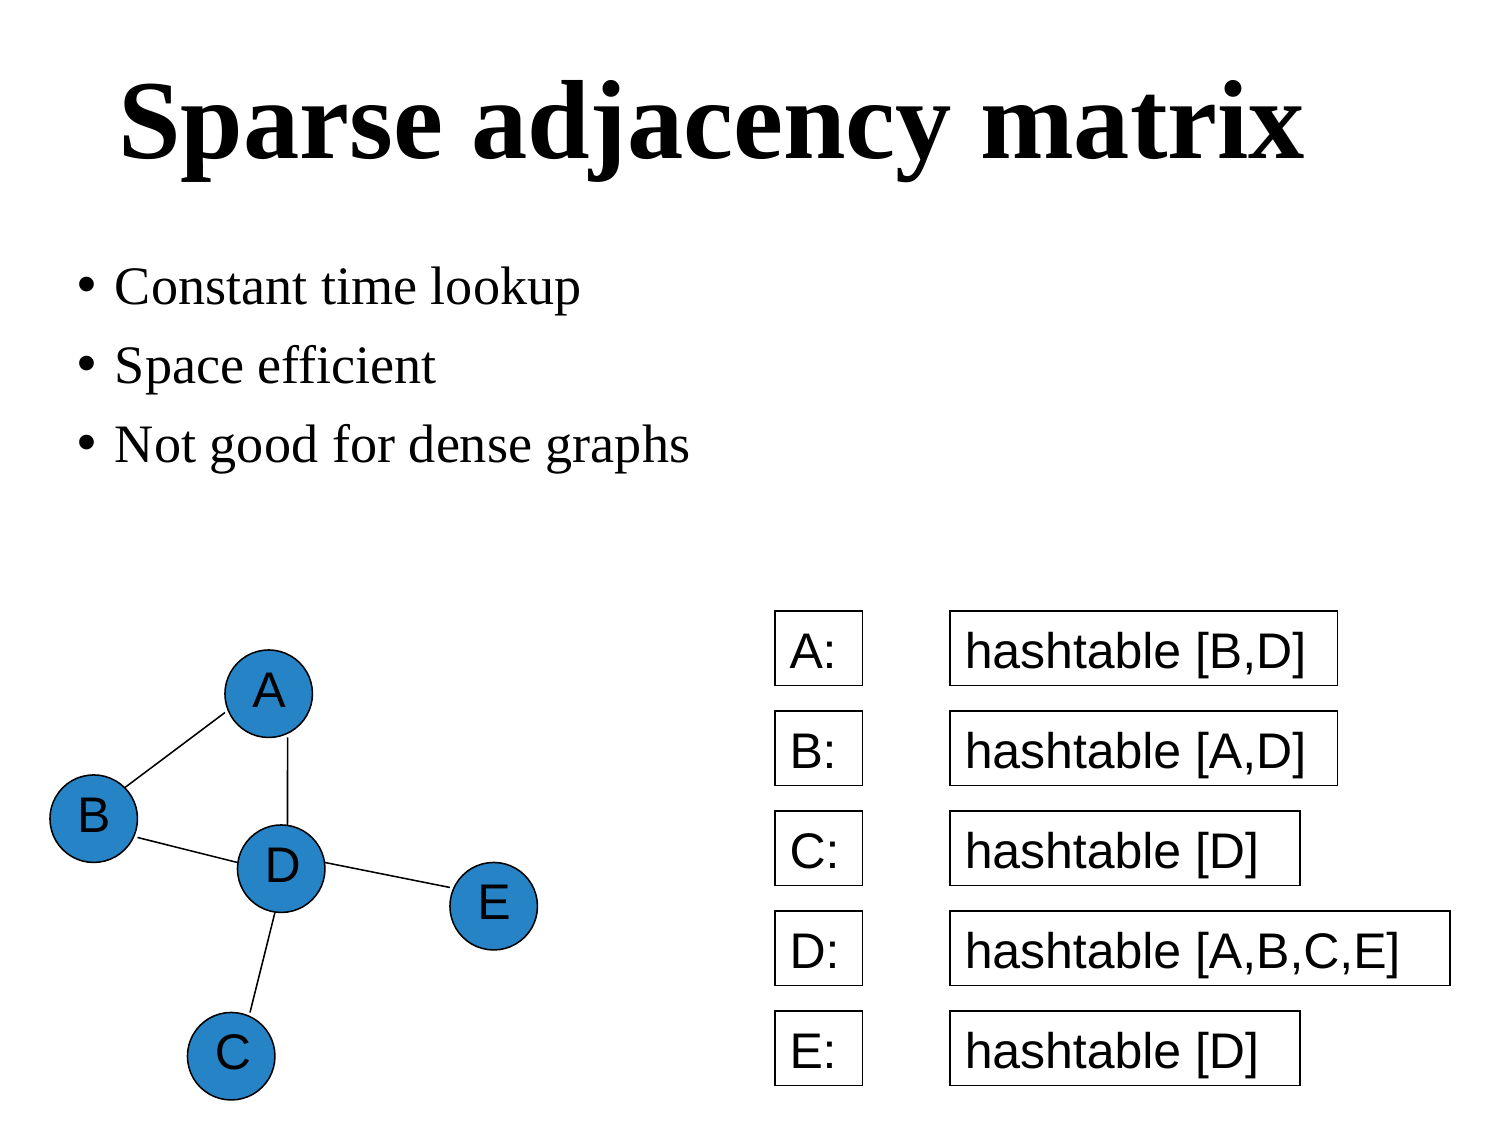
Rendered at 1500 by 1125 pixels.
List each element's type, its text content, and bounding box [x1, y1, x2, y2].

text_box hashtable [B,D] [949, 610, 1338, 686]
text_box D: [774, 910, 863, 986]
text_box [49, 774, 138, 863]
text_box hashtable [D] [950, 1010, 1300, 1086]
text_box C: [774, 810, 863, 886]
text_box hashtable [D] [950, 810, 1300, 886]
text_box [237, 824, 325, 913]
text_box hashtable [A,B,C,E] [950, 910, 1450, 986]
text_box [187, 1012, 275, 1100]
title Sparse adjacency matrix [103, 13, 1397, 232]
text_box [224, 649, 313, 738]
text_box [449, 862, 538, 950]
text_box E: [774, 1010, 863, 1086]
list Constant time lookup Space efficient Not good for dense graphs [62, 249, 1425, 513]
text_box B: [774, 710, 863, 786]
text_box A: [774, 610, 863, 686]
text_box hashtable [A,D] [949, 710, 1338, 786]
